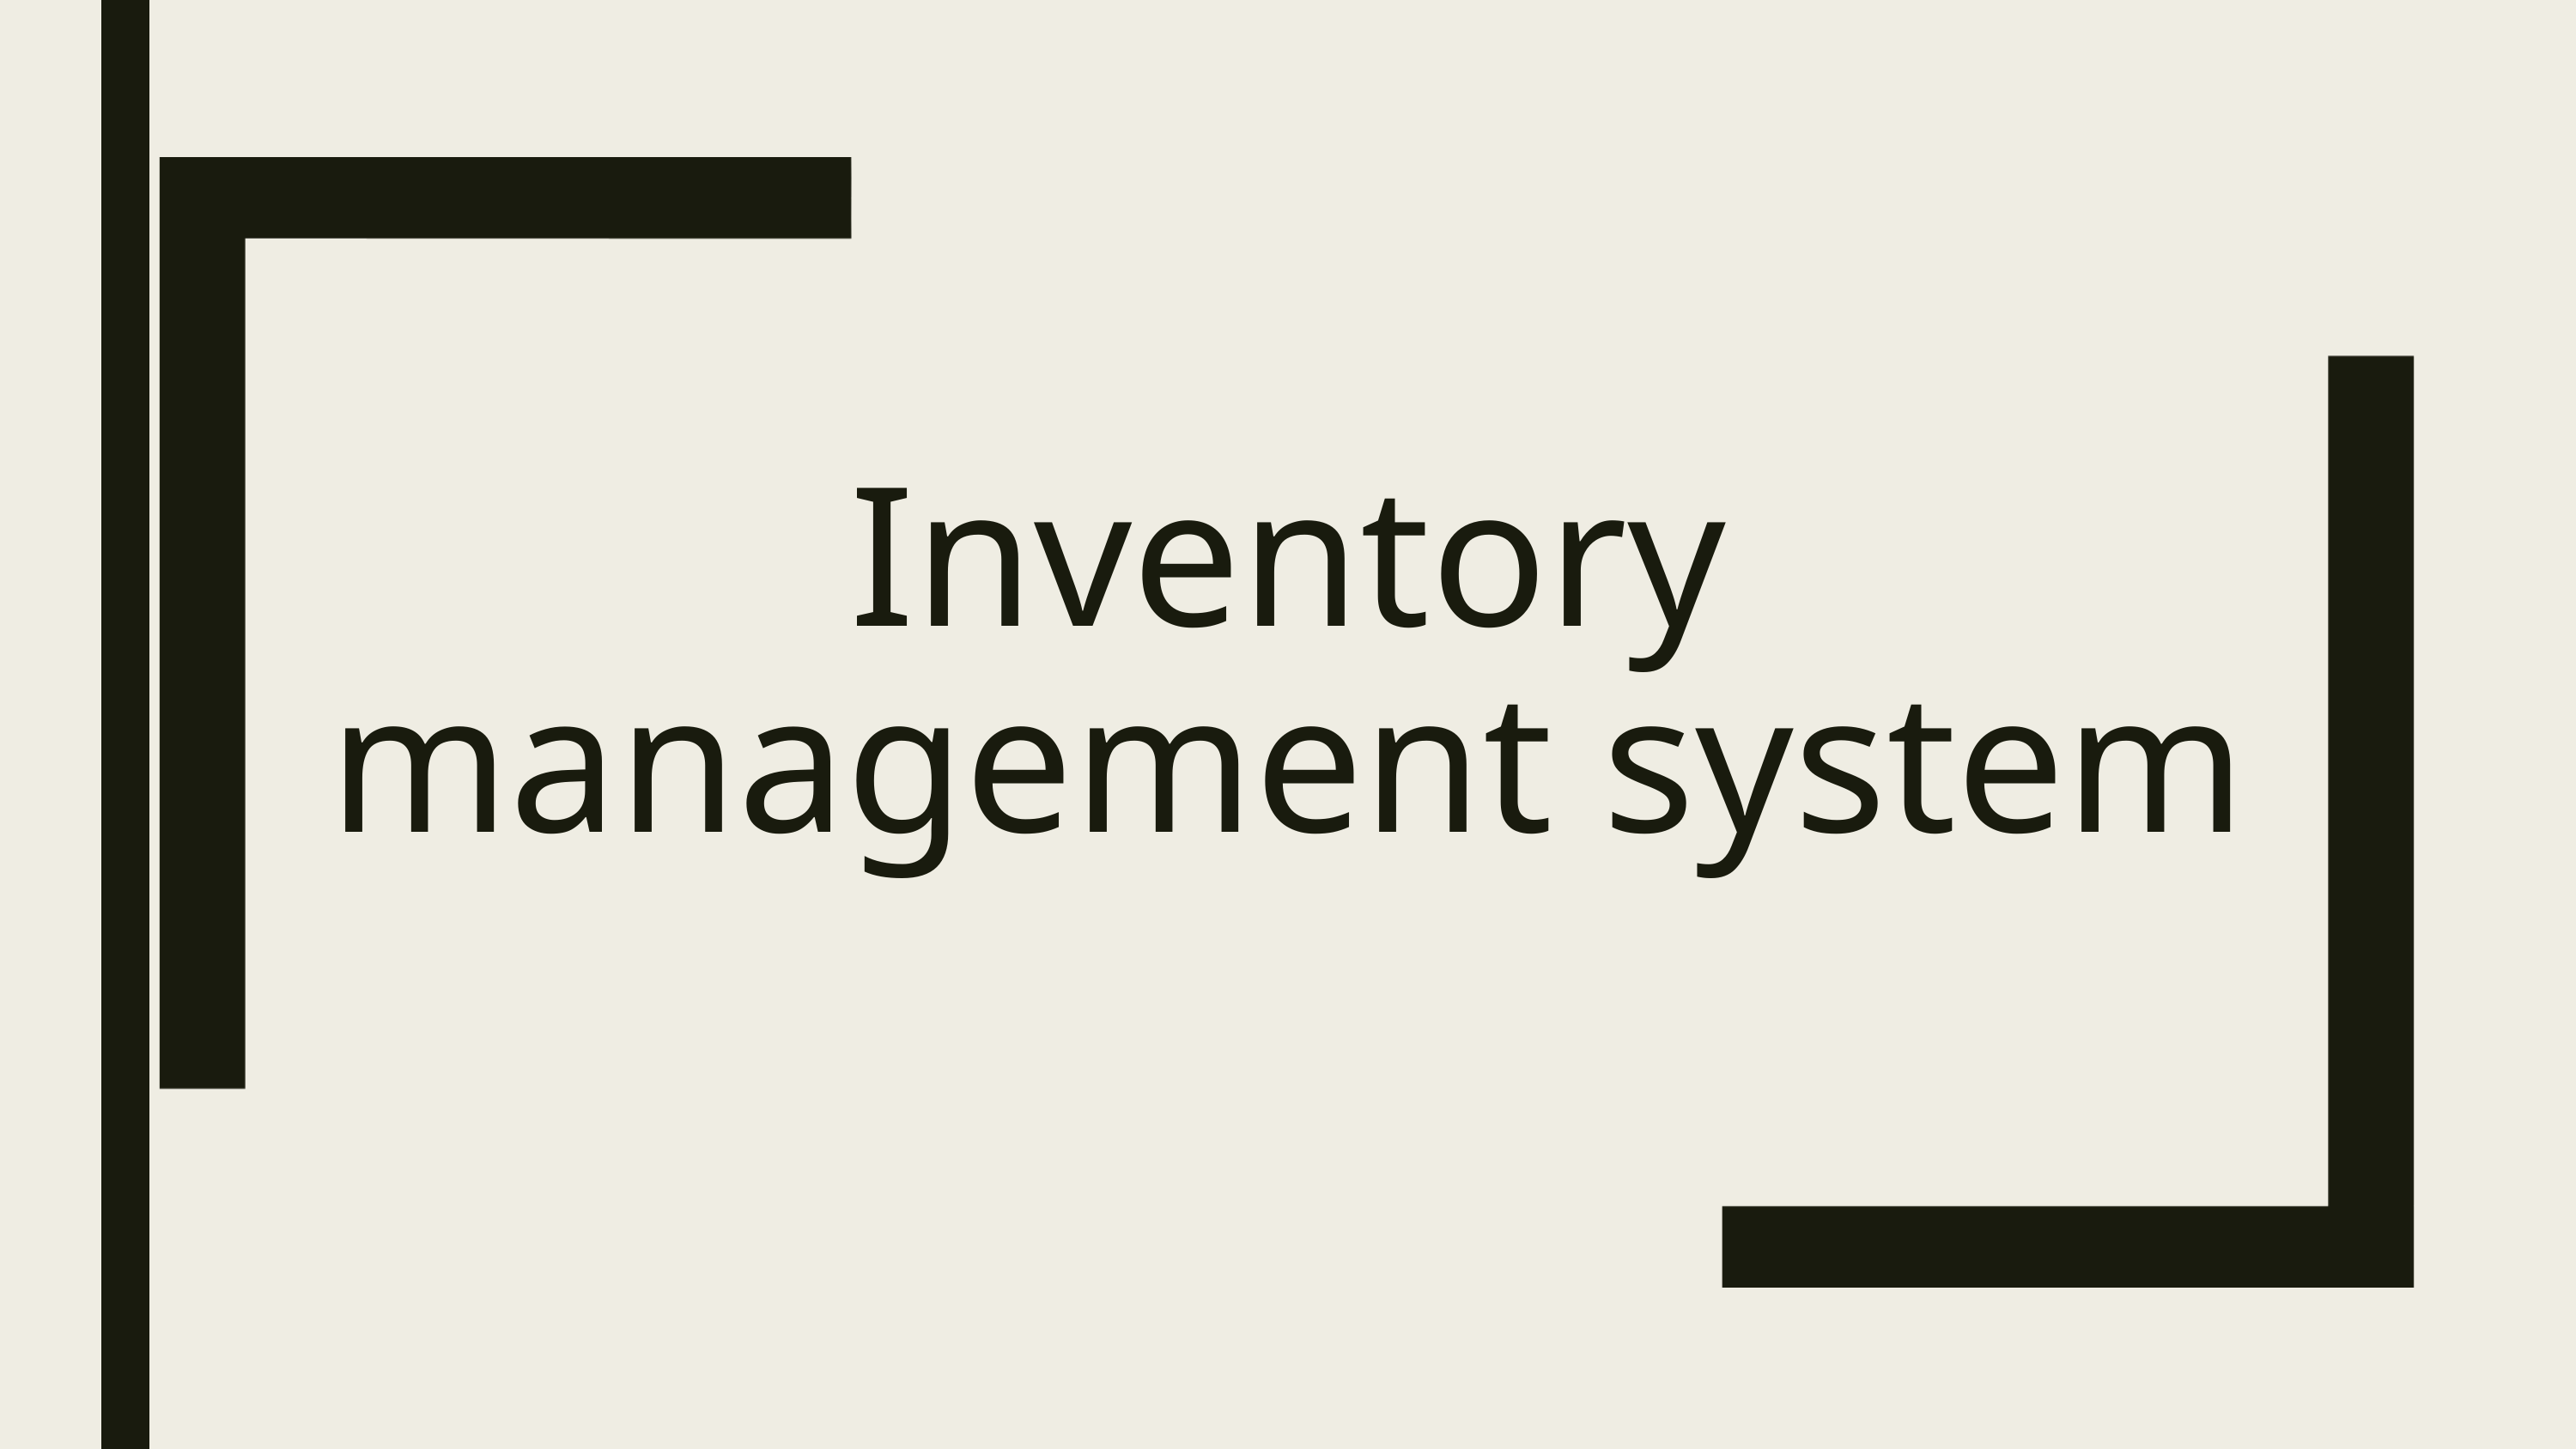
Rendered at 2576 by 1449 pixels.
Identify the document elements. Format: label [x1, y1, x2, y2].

text_box [159, 157, 2415, 1288]
text_box [227, 427, 2349, 871]
text_box [100, 0, 150, 1449]
